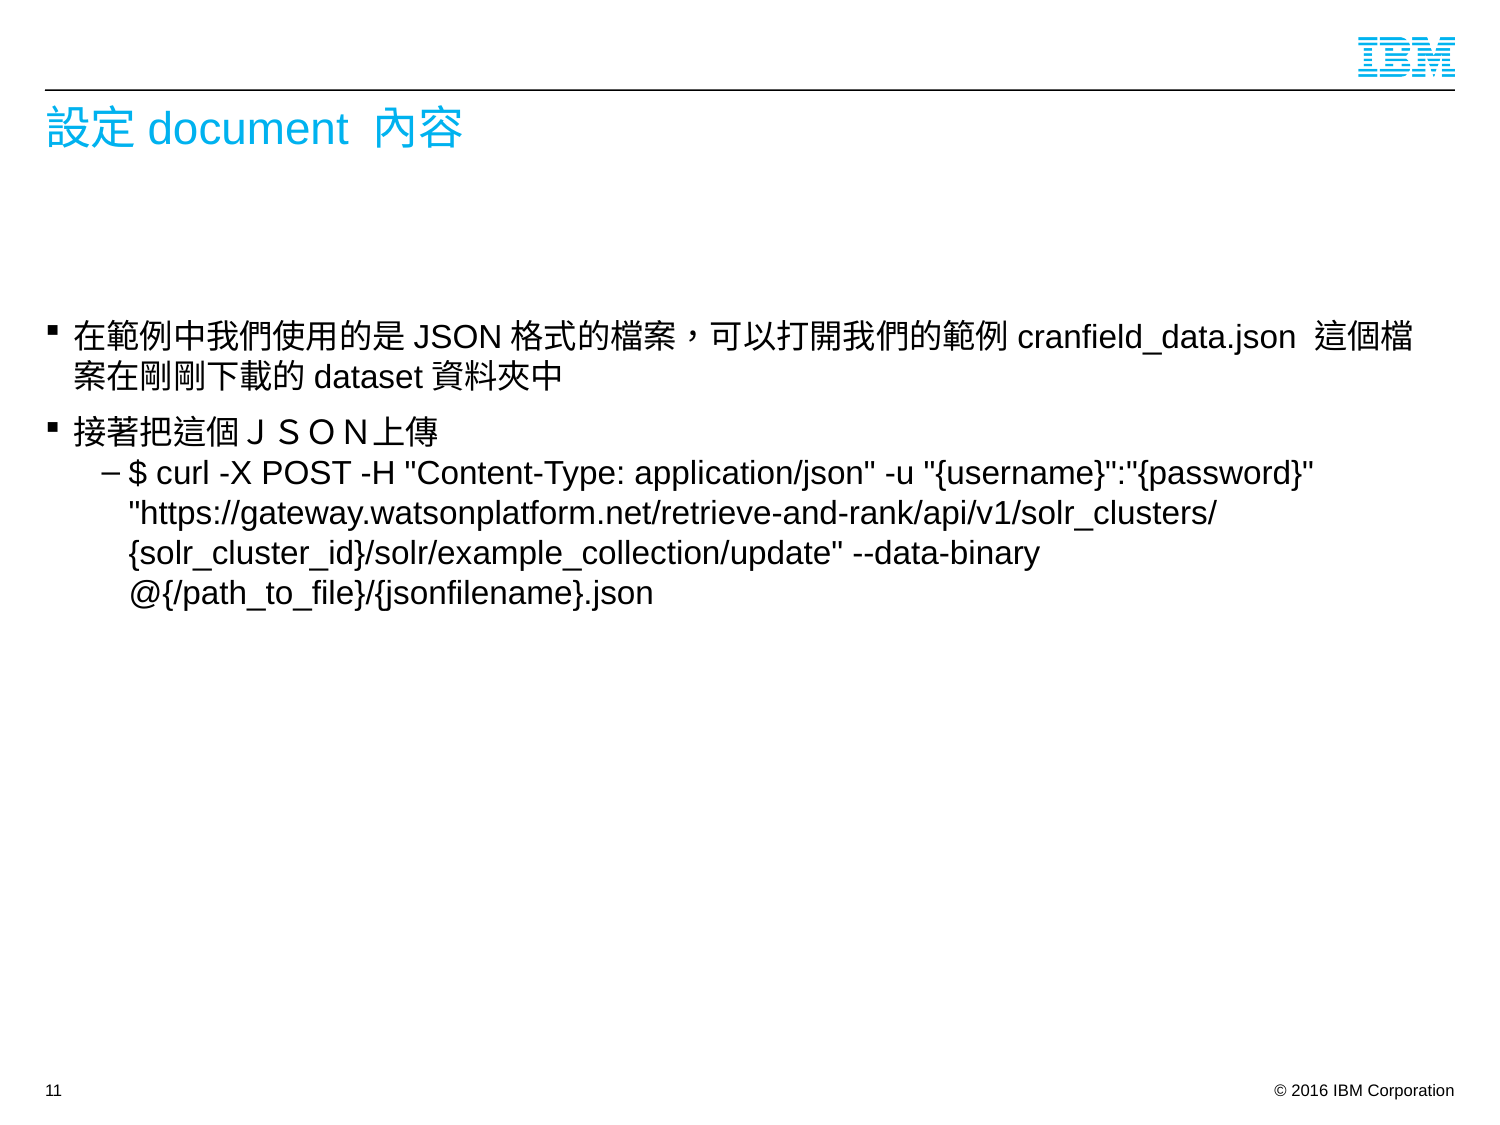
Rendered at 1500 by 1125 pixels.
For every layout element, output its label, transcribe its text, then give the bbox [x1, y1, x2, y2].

slide_number 11 [29, 1072, 91, 1103]
picture [1358, 37, 1455, 77]
list 在範例中我們使用的是JSON格式的檔案，可以打開我們的範例cranfield_data.json 這個檔案在剛剛下載的dataset資料夾中 接著把這個ＪＳＯＮ上傳 $ curl -X POST -H "Content-Type: application/json" -u "{username}":"{password}" "https://gateway.watsonplatform.net/retrieve-and-rank/api/v1/solr_clusters/{solr_cluster_id}/solr/example_collection/update" --data-binary @{/path_to_file}/{jsonfilename}.json [29, 307, 1455, 1043]
title 設定document 內容 [29, 97, 1455, 218]
